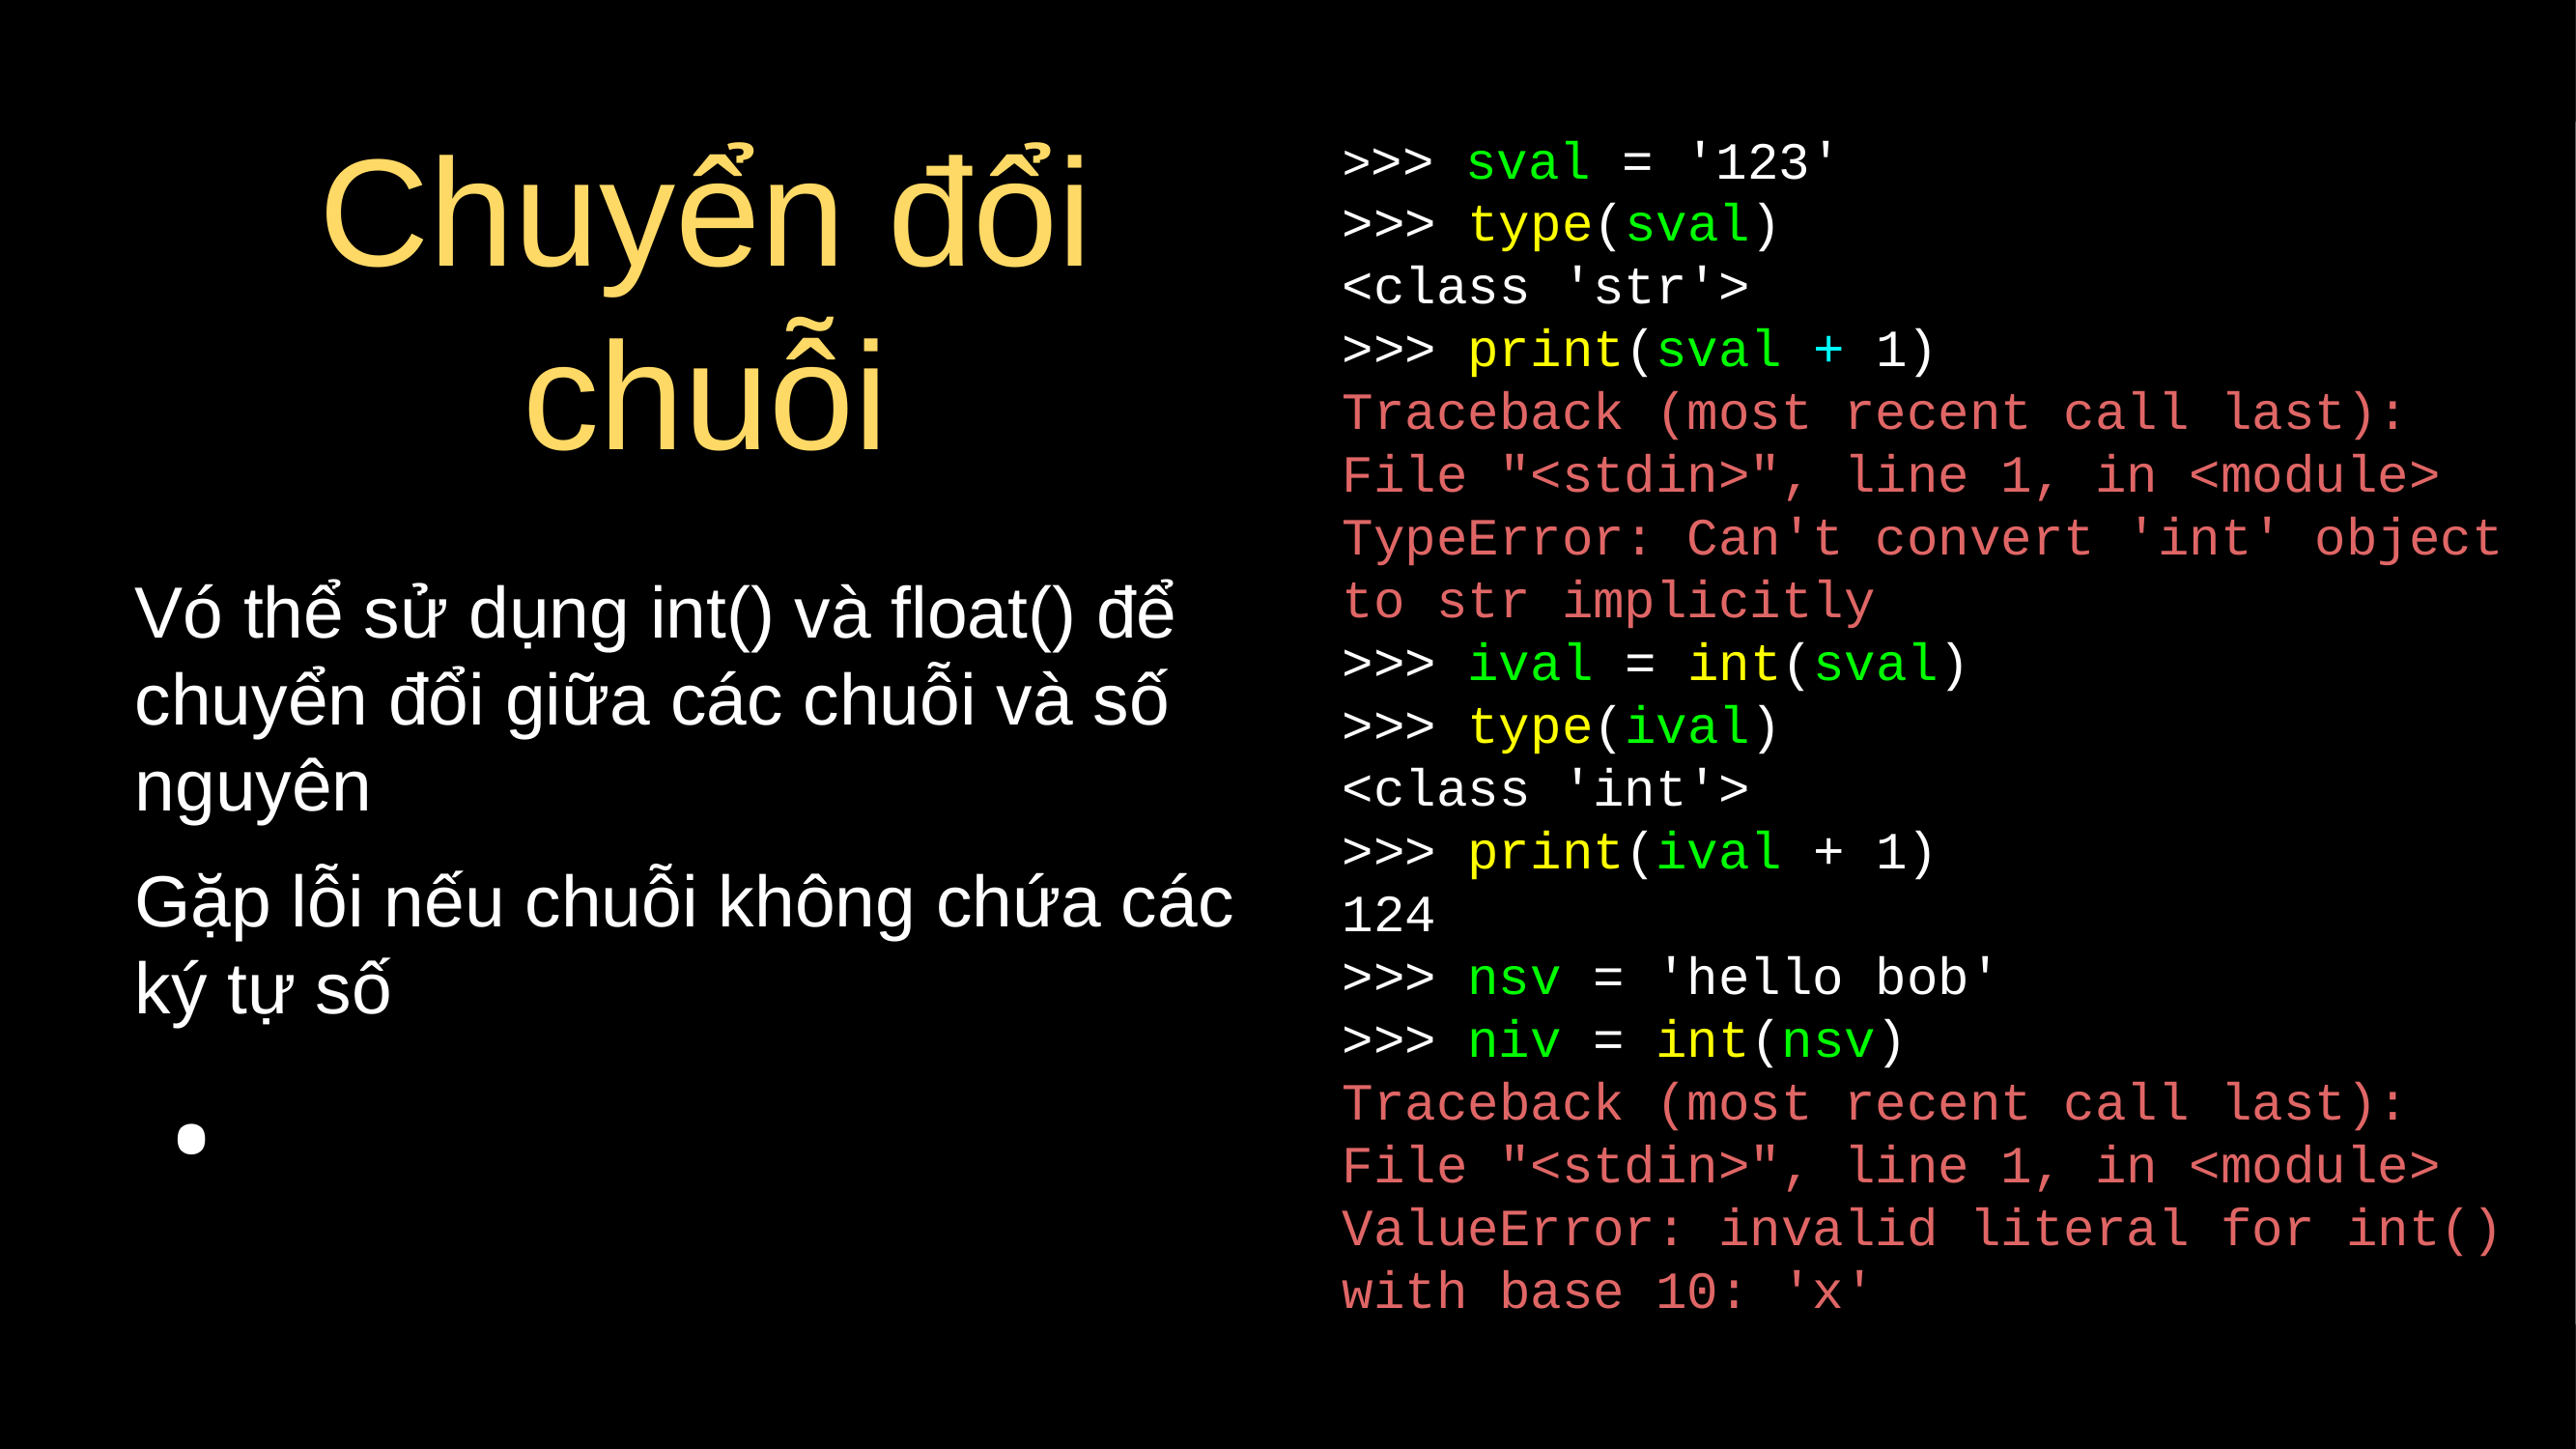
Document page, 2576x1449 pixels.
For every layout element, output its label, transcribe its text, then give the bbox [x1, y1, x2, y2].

text_box >>> sval = '123' >>> type(sval) <class 'str'> >>> print(sval + 1) Traceback (most recent call last): File "<stdin>", line 1, in <module> TypeError: Can't convert 'int' object to str implicitly >>> ival = int(sval) >>> type(ival) <class 'int'> >>> print(ival + 1) 124 >>> nsv = 'hello bob' >>> niv = int(nsv) Traceback (most recent call last): File "<stdin>", line 1, in <module> ValueError: invalid literal for int() with base 10: 'x' [1342, 115, 2548, 1329]
list Vó thể sử dụng int() và float() để chuyển đổi giữa các chuỗi và số nguyên Gặp lỗi nếu chuỗi không chứa các ký tự số [128, 492, 1284, 1294]
title Chuyển đổi chuỗi [128, 124, 1284, 469]
